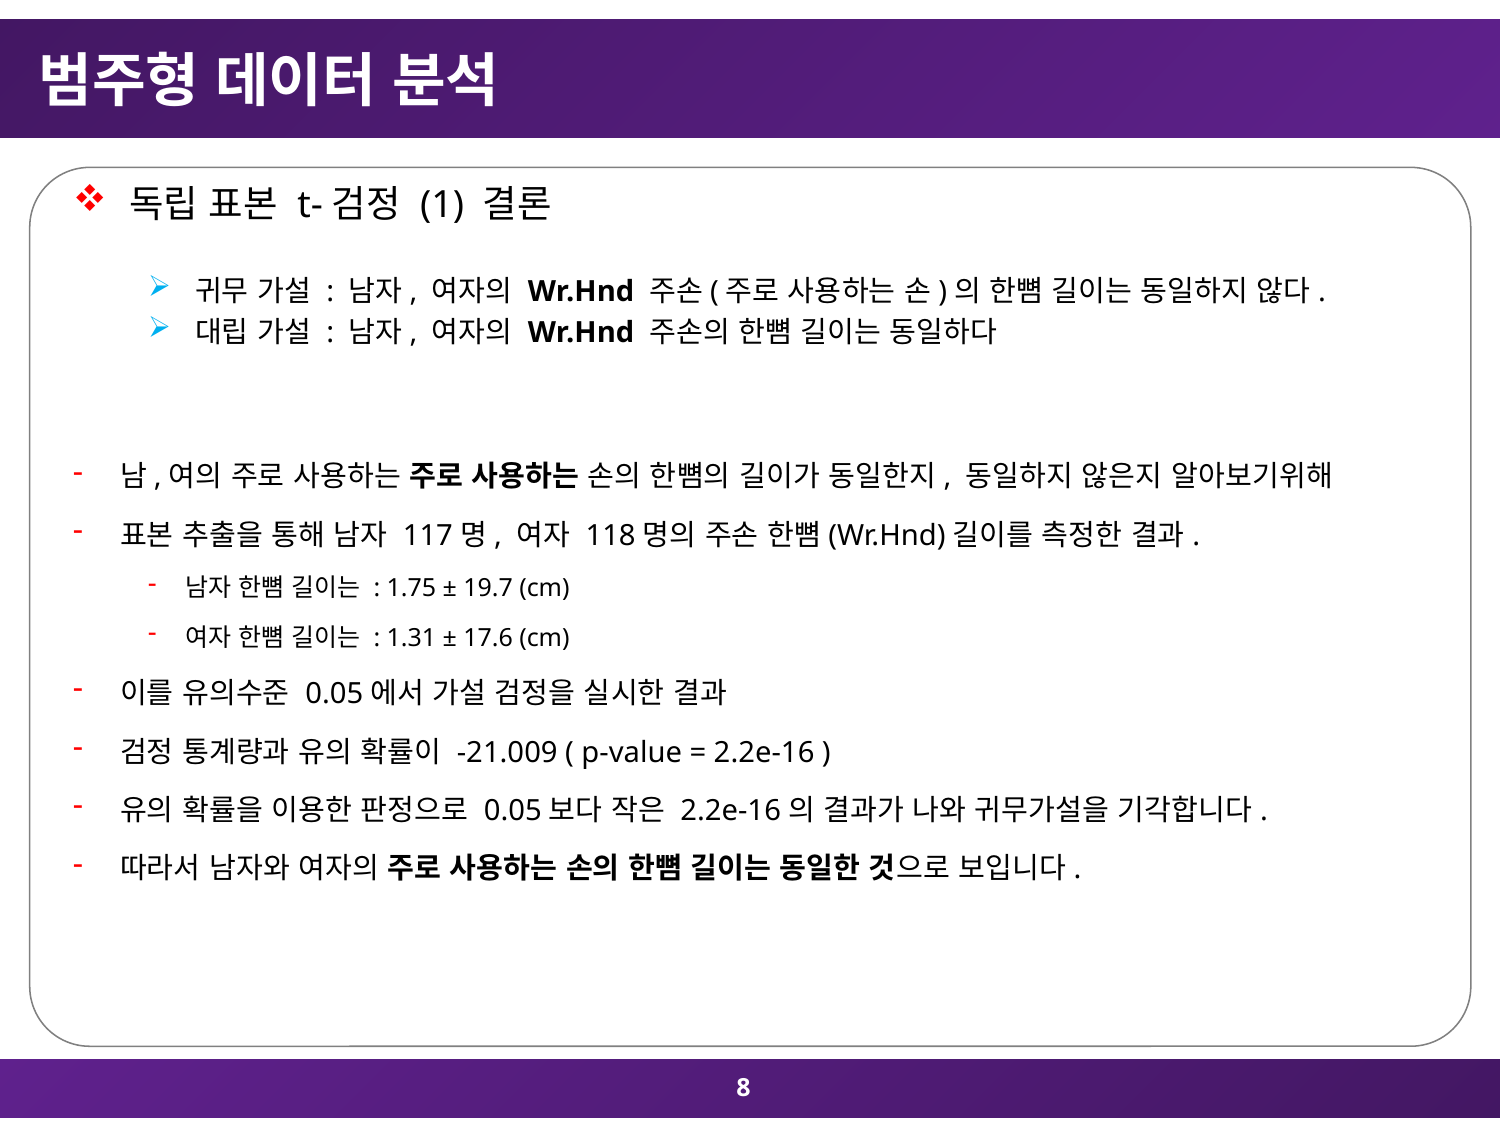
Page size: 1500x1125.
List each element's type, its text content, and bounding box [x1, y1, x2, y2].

slide_number 8 [0, 1058, 1500, 1119]
text_box 남,여의 주로 사용하는 주로 사용하는 손의 한뼘의 길이가 동일한지, 동일하지 않은지 알아보기위해 표본 추출을 통해 남자 117명, 여자 118명의 주손 한뼘(Wr.Hnd)길이를 측정한 결과. 남자 한뼘 길이는 : 1.75 ± 19.7 (cm) 여자 한뼘 길이는 : 1.31 ± 17.6 (cm) 이를 유의수준 0.05에서 가설 검정을 실시한 결과 검정 통계량과 유의 확률이 -21.009 ( p-value = 2.2e-16 ) 유의 확률을 이용한 판정으로 0.05보다 작은 2.2e-16의 결과가 나와 귀무가설을 기각합니다. 따라서 남자와 여자의 주로 사용하는 손의 한뼘 길이는 동일한 것으로 보입니다. [58, 432, 1442, 917]
title 범주형 데이터 분석 [23, 20, 1374, 138]
list 독립 표본 t-검정 (1) 결론 귀무 가설 : 남자, 여자의 Wr.Hnd 주손(주로 사용하는 손)의 한뼘 길이는 동일하지 않다. 대립 가설 : 남자, 여자의 Wr.Hnd 주손의 한뼘 길이는 동일하다 [58, 172, 1442, 362]
